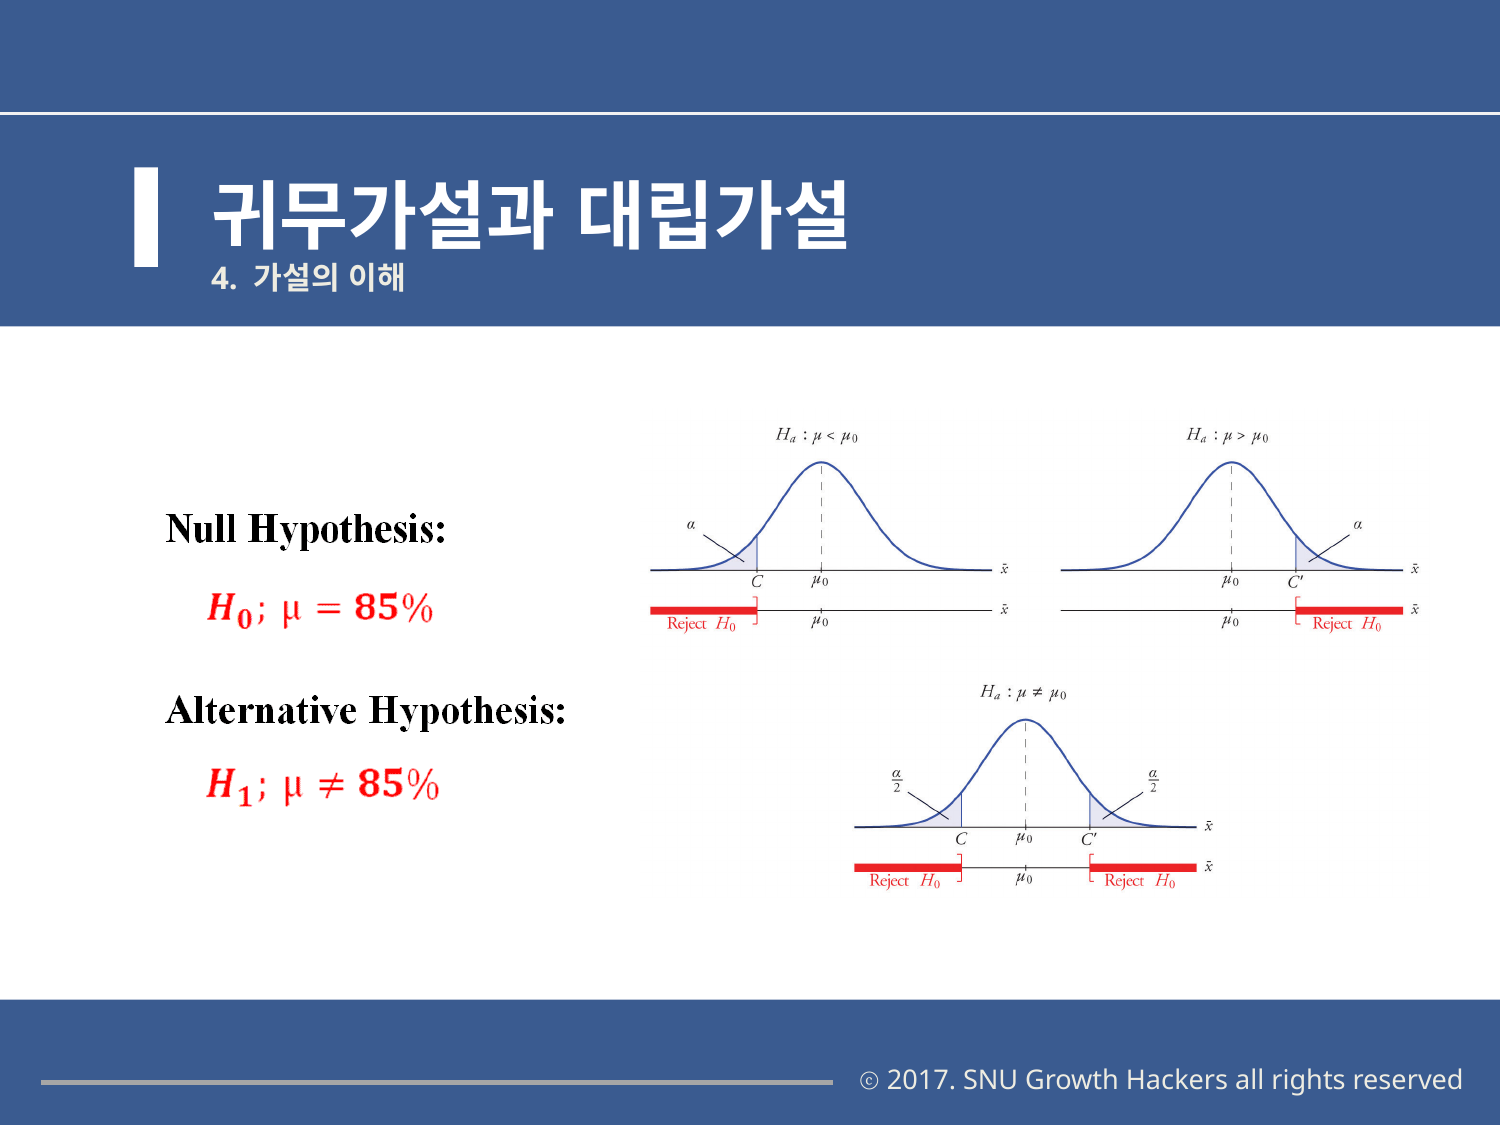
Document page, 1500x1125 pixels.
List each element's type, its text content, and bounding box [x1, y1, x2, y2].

text_box [132, 165, 160, 269]
text_box 귀무가설과 대립가설 4. 가설의 이해 [196, 160, 869, 303]
text_box [0, 324, 1500, 1002]
picture [157, 500, 571, 815]
picture [640, 407, 1430, 898]
text_box ⓒ 2017. SNU Growth Hackers all rights reserved [844, 1055, 1495, 1103]
